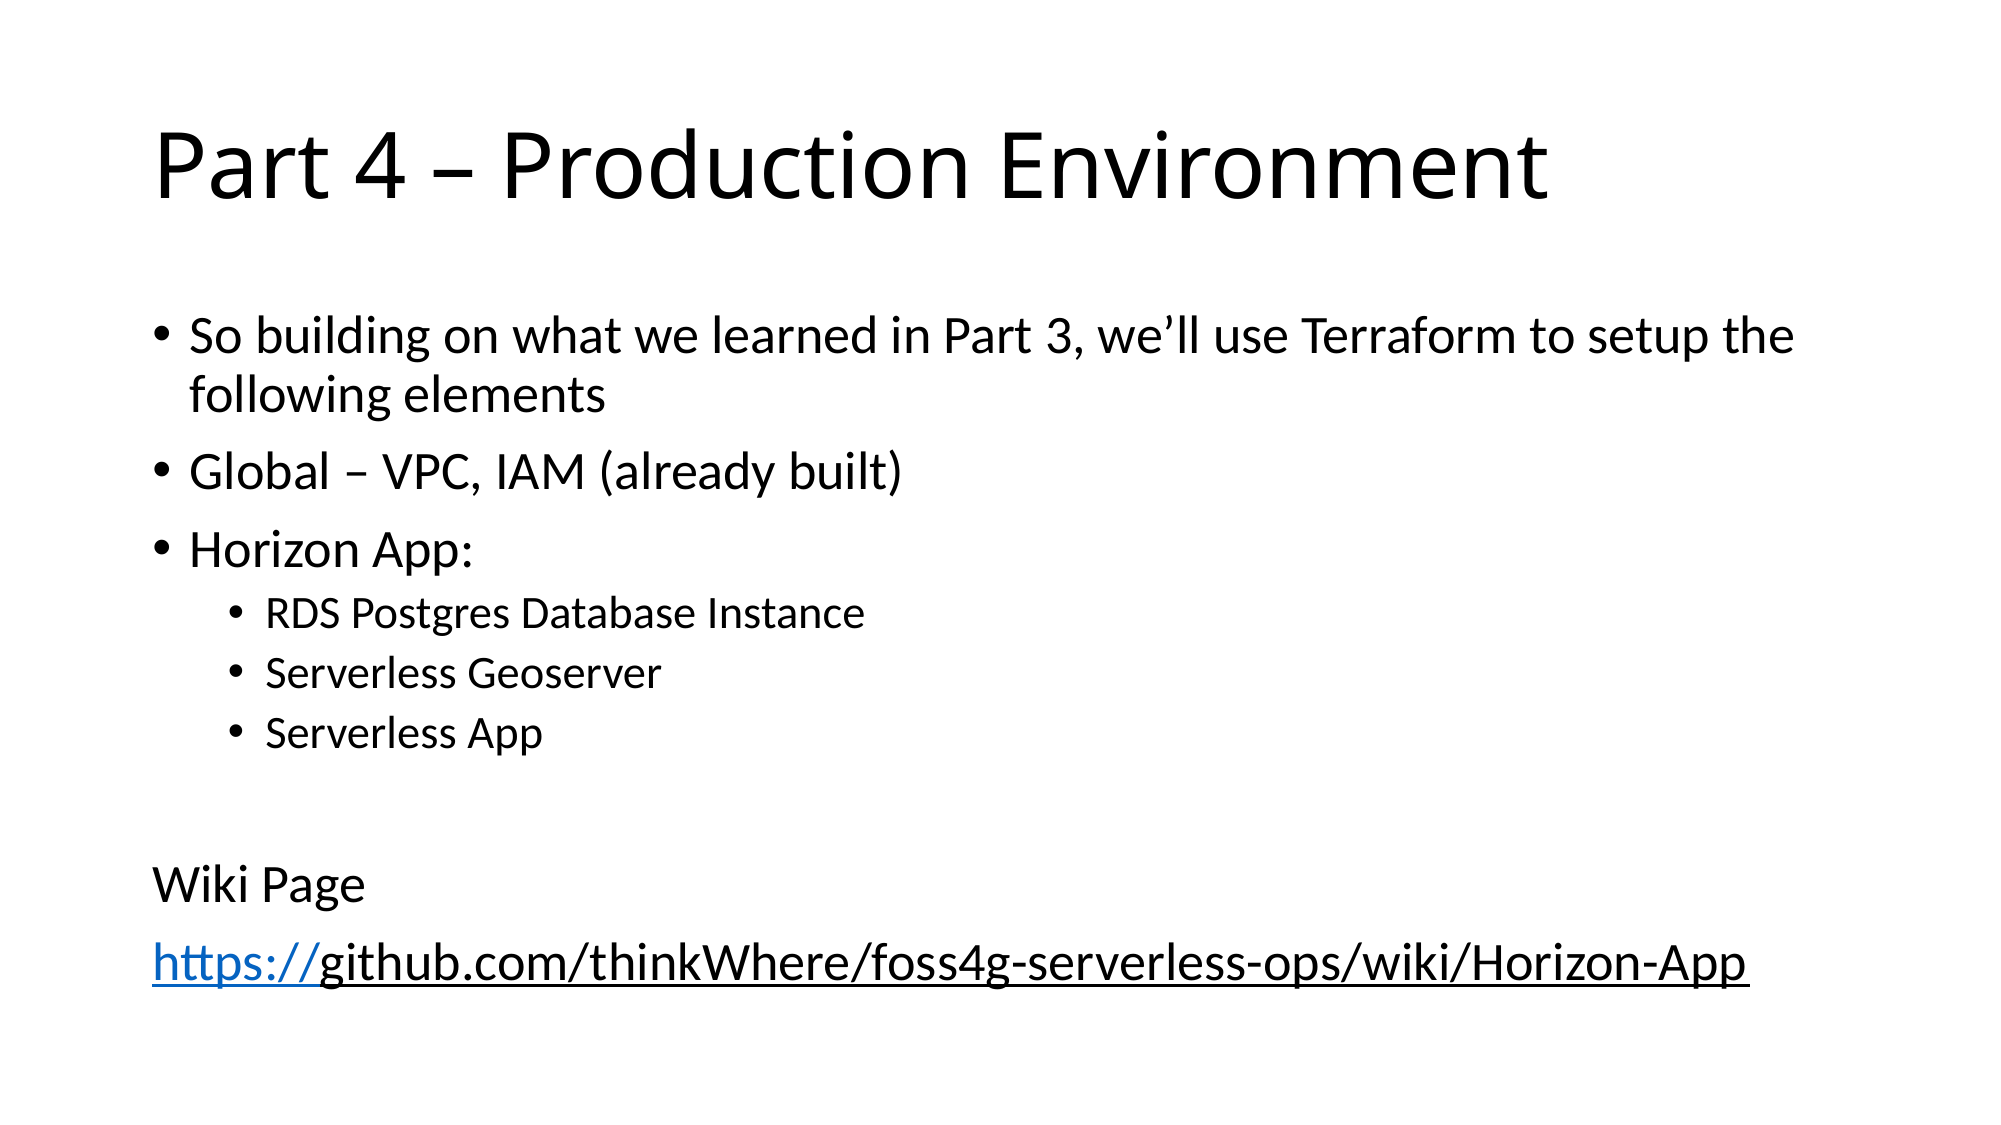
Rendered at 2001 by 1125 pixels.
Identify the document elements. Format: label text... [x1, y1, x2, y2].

title Part 4 – Production Environment [137, 59, 1863, 278]
list So building on what we learned in Part 3, we’ll use Terraform to setup the following elements Global – VPC, IAM (already built) Horizon App: RDS Postgres Database Instance Serverless Geoserver Serverless App Wiki Page https://github.com/thinkWhere/foss4g-serverless-ops/wiki/Horizon-App [137, 299, 1863, 1014]
